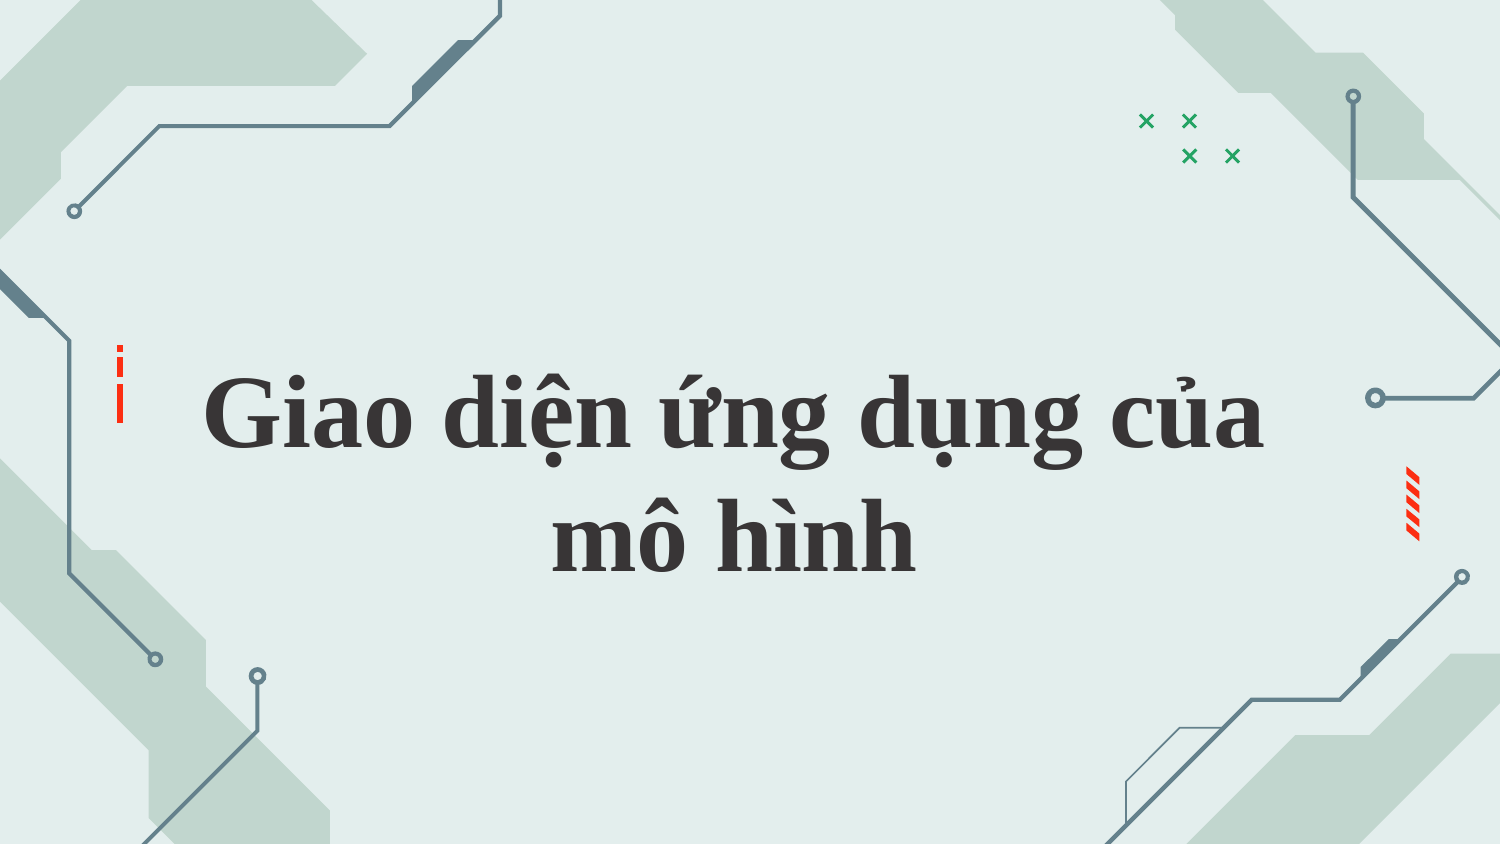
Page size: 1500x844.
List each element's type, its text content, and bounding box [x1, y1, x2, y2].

title Giao diện ứng dụng của mô hình [119, 364, 1350, 571]
